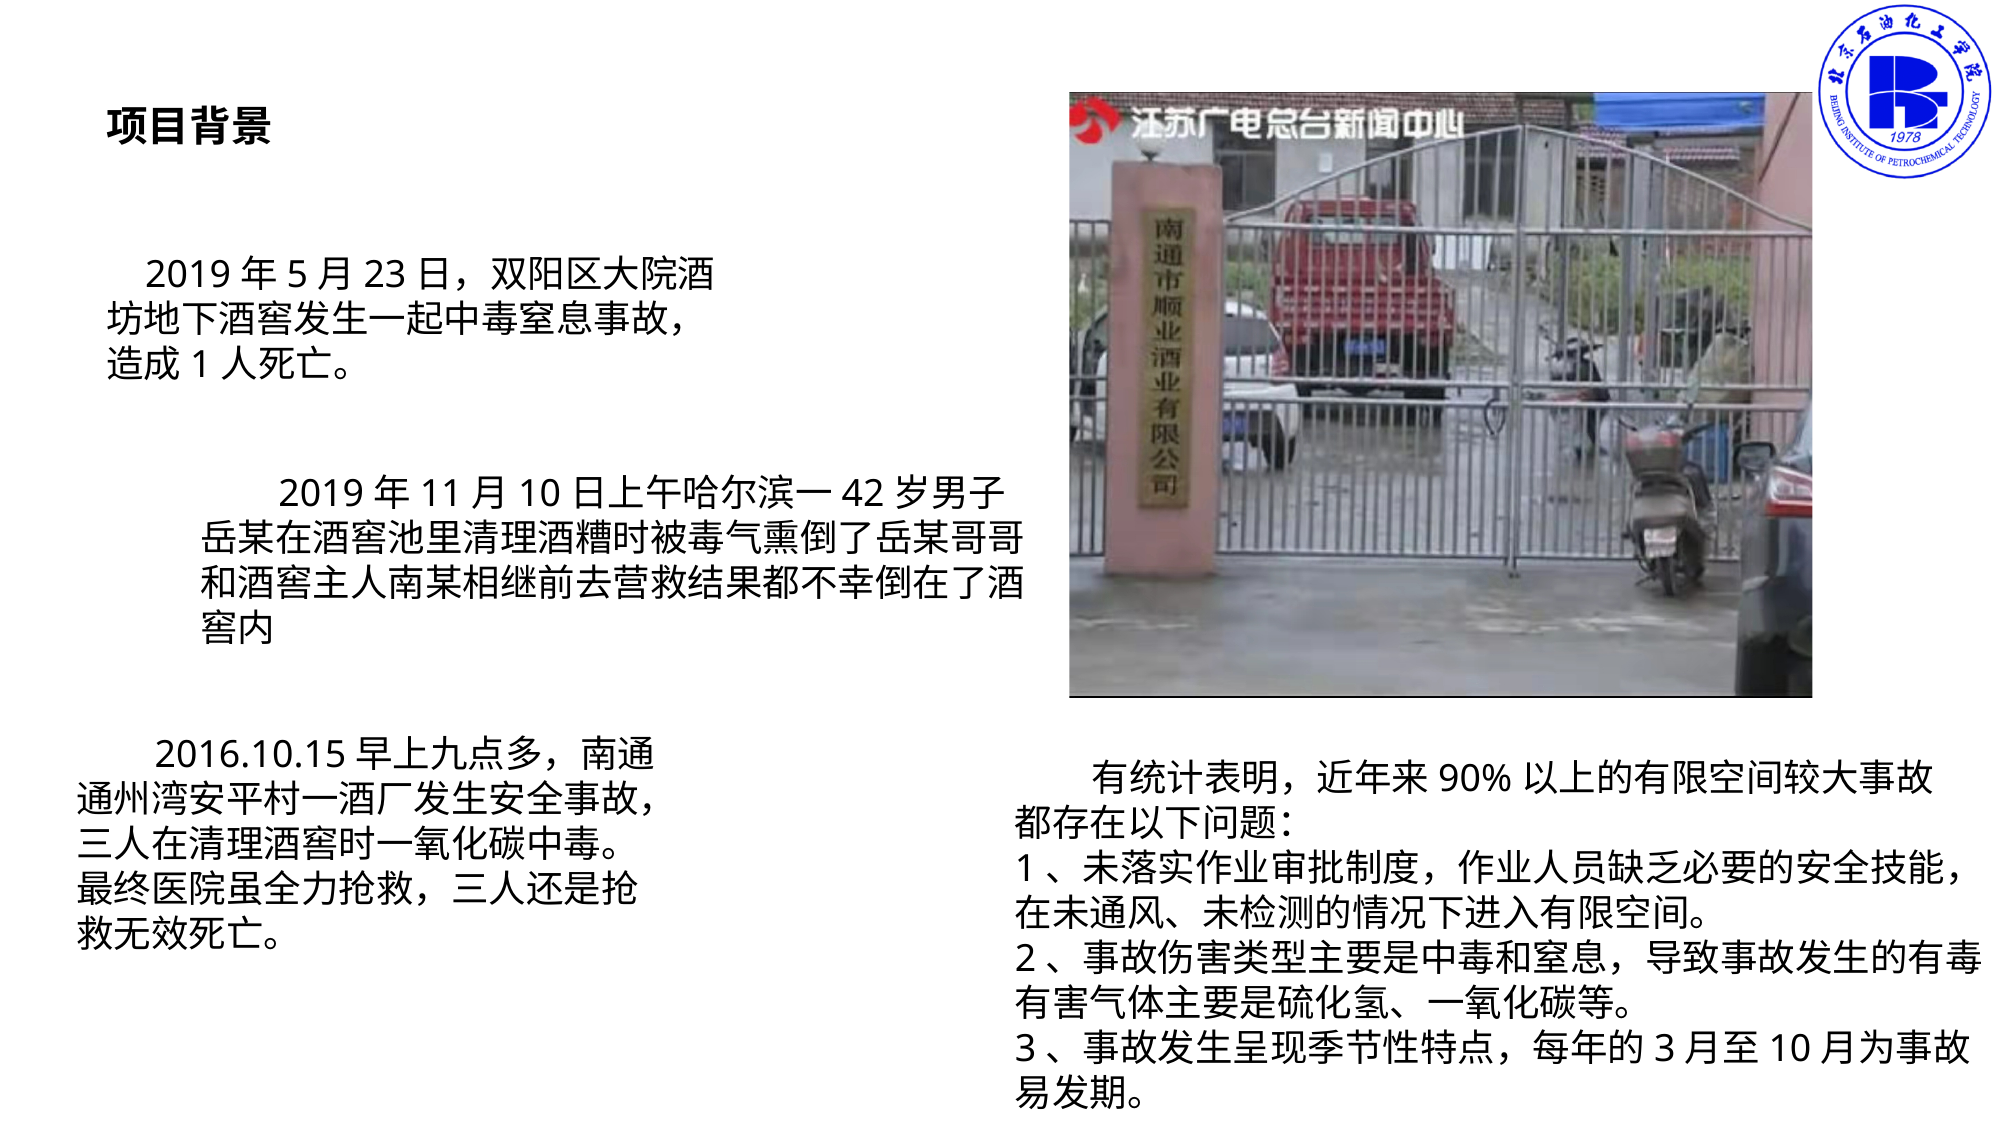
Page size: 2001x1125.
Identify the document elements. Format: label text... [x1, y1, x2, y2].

text_box 2019年11月10日上午哈尔滨一42岁男子岳某在酒窖池里清理酒糟时被毒气熏倒了岳某哥哥和酒窖主人南某相继前去营救结果都不幸倒在了酒窖内 [185, 461, 1047, 657]
text_box 有统计表明，近年来90%以上的有限空间较大事故 都存在以下问题： 1、未落实作业审批制度，作业人员缺乏必要的安全技能，在未通风、未检测的情况下进入有限空间。 2、事故伤害类型主要是中毒和窒息，导致事故发生的有毒有害气体主要是硫化氢、一氧化碳等。 3、事故发生呈现季节性特点，每年的3月至10月为事故易发期。 [999, 746, 2000, 1122]
text_box 2019年5月23日，双阳区大院酒坊地下酒窖发生一起中毒窒息事故，造成1人死亡。 [91, 242, 740, 393]
text_box 项目背景 [91, 92, 542, 157]
text_box 2016.10.15早上九点多，南通通州湾安平村一酒厂发生安全事故，三人在清理酒窖时一氧化碳中毒。最终医院虽全力抢救，三人还是抢救无效死亡。 [61, 722, 679, 1052]
picture [1069, 0, 2000, 698]
